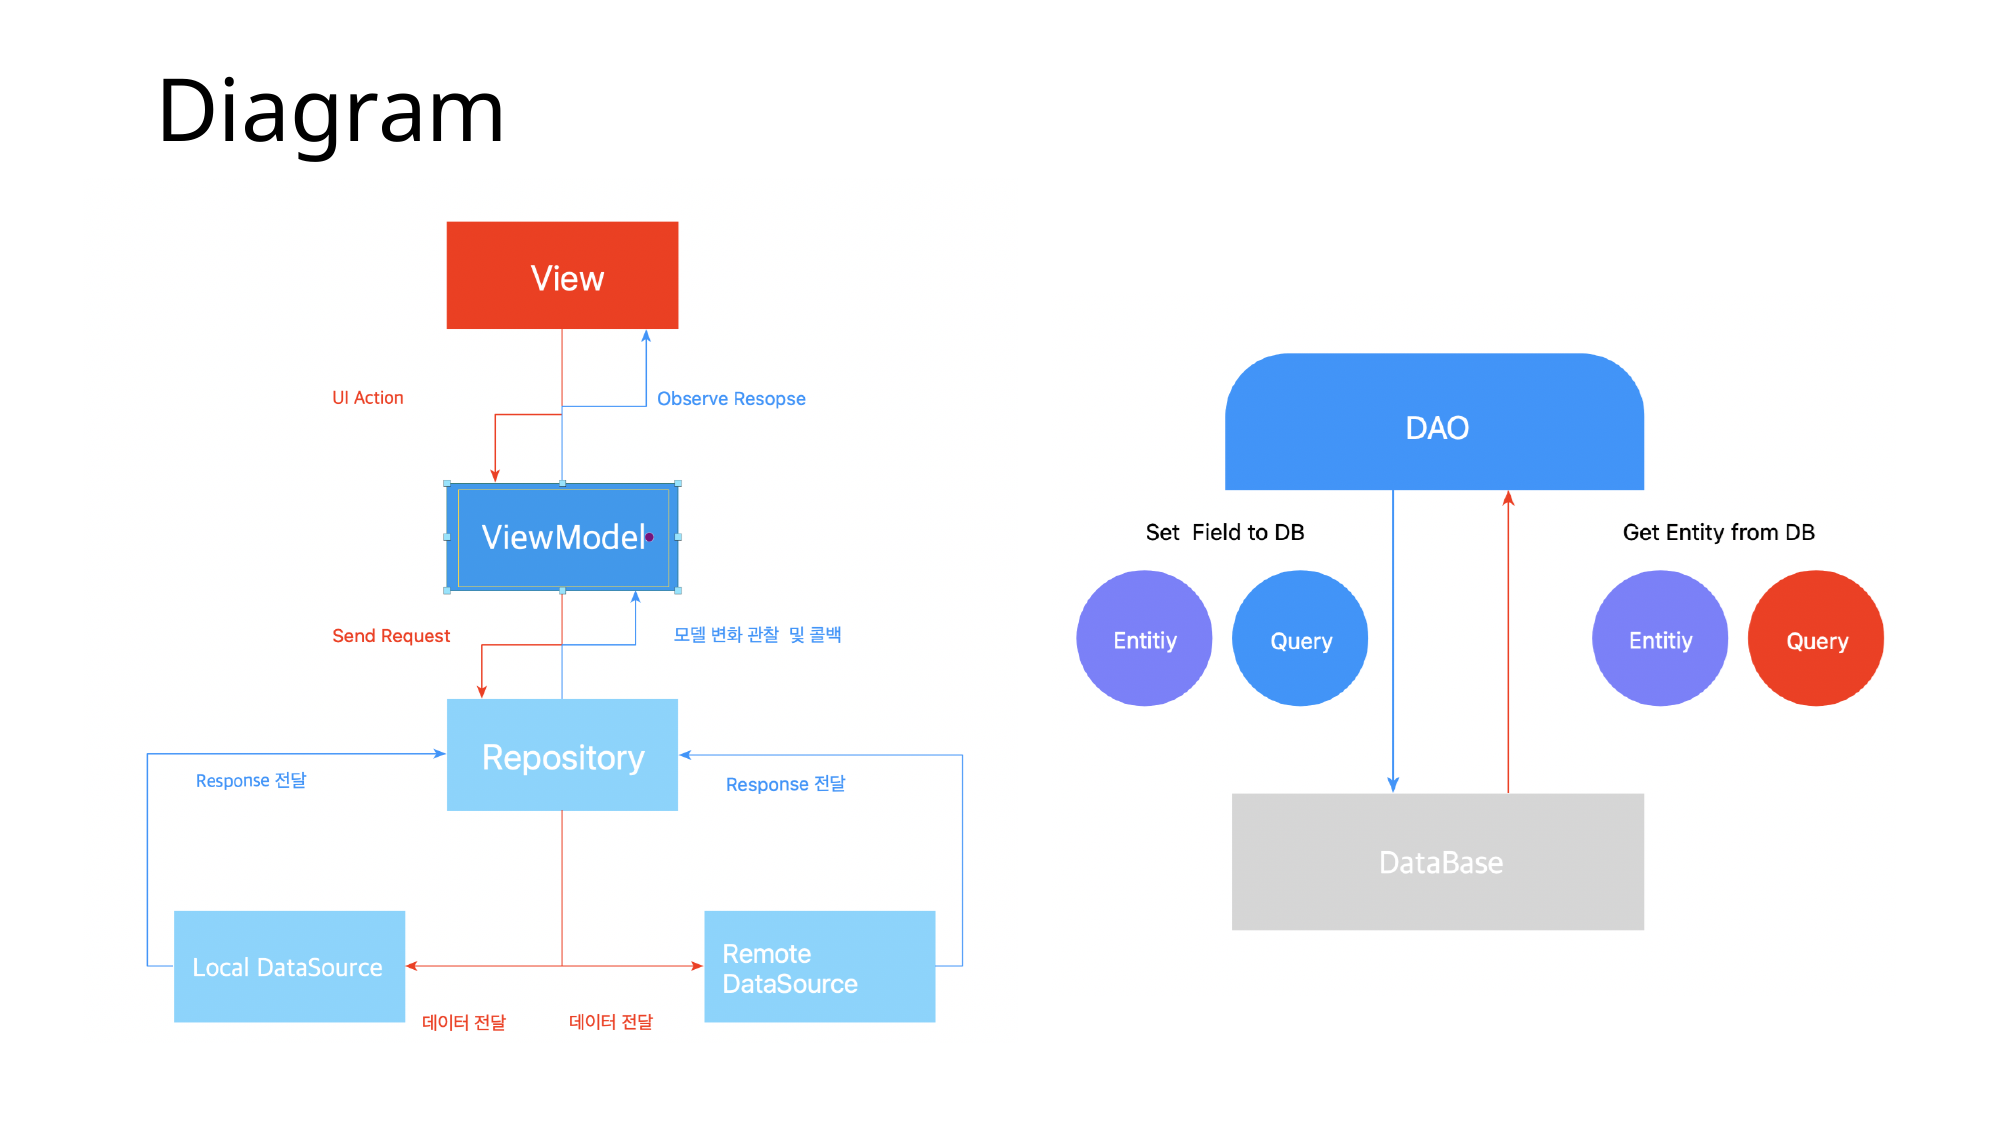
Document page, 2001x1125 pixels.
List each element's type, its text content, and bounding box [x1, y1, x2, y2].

picture [82, 178, 1018, 1043]
picture [1051, 292, 1896, 996]
title Diagram [140, 58, 1866, 168]
